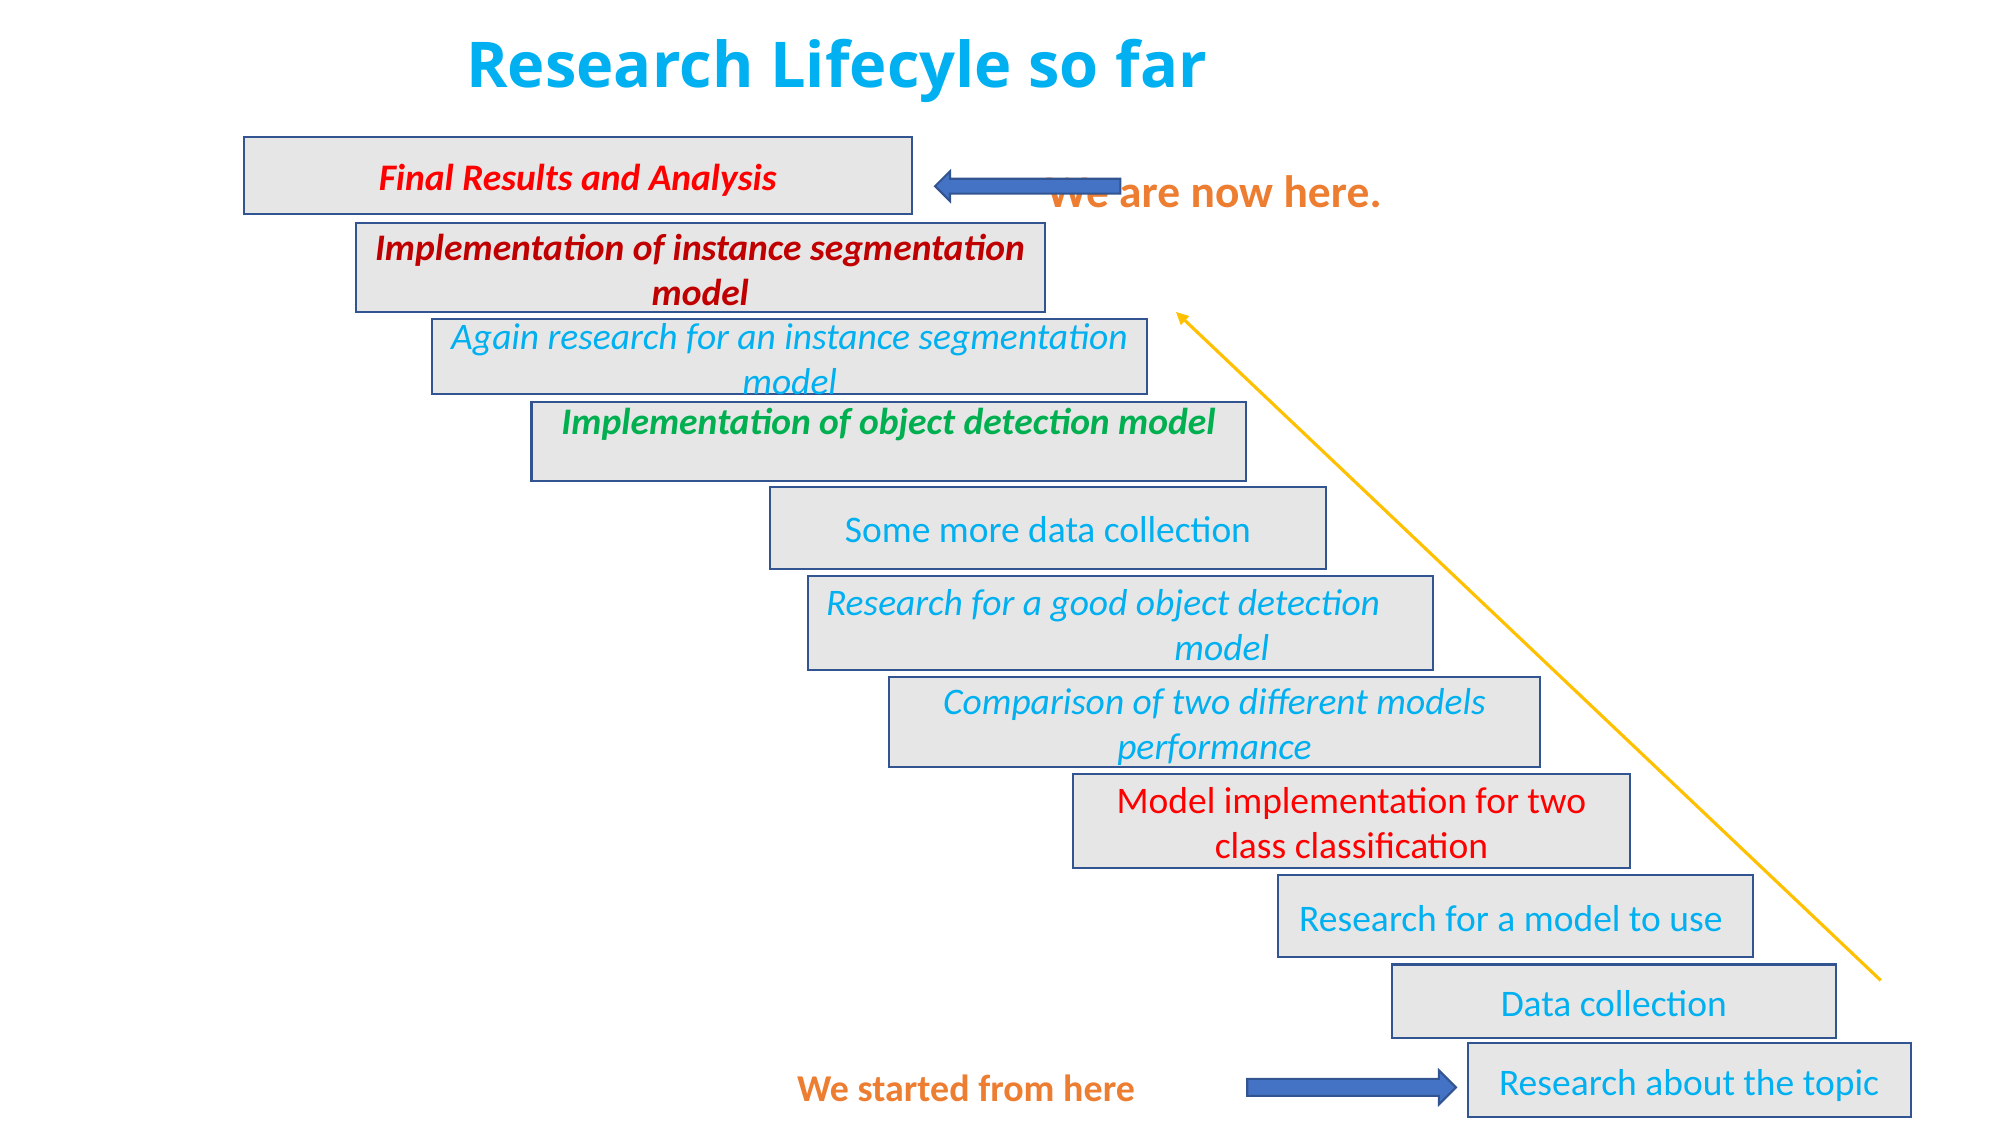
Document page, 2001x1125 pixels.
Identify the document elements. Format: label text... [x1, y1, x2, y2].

list We are now here. We started from here [119, 87, 1971, 1124]
text_box Implementation of object detection model [530, 401, 1175, 482]
text_box Model implementation for two class classification [1072, 773, 1175, 869]
text_box [933, 168, 1122, 204]
text_box Some more data collection [769, 486, 1175, 570]
text_box Implementation of instance segmentation model [355, 222, 1046, 313]
text_box Data collection [1391, 981, 1837, 1039]
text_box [1175, 312, 1881, 981]
text_box Research about the topic [1467, 1042, 1912, 1118]
text_box Comparison of two different models performance [888, 676, 1175, 768]
title Research Lifecyle so far [137, 24, 1863, 87]
text_box Final Results and Analysis [243, 136, 913, 215]
text_box Research for a good object detection model [807, 575, 1175, 671]
text_box Again research for an instance segmentation model [431, 318, 1148, 395]
text_box [1246, 1067, 1458, 1108]
